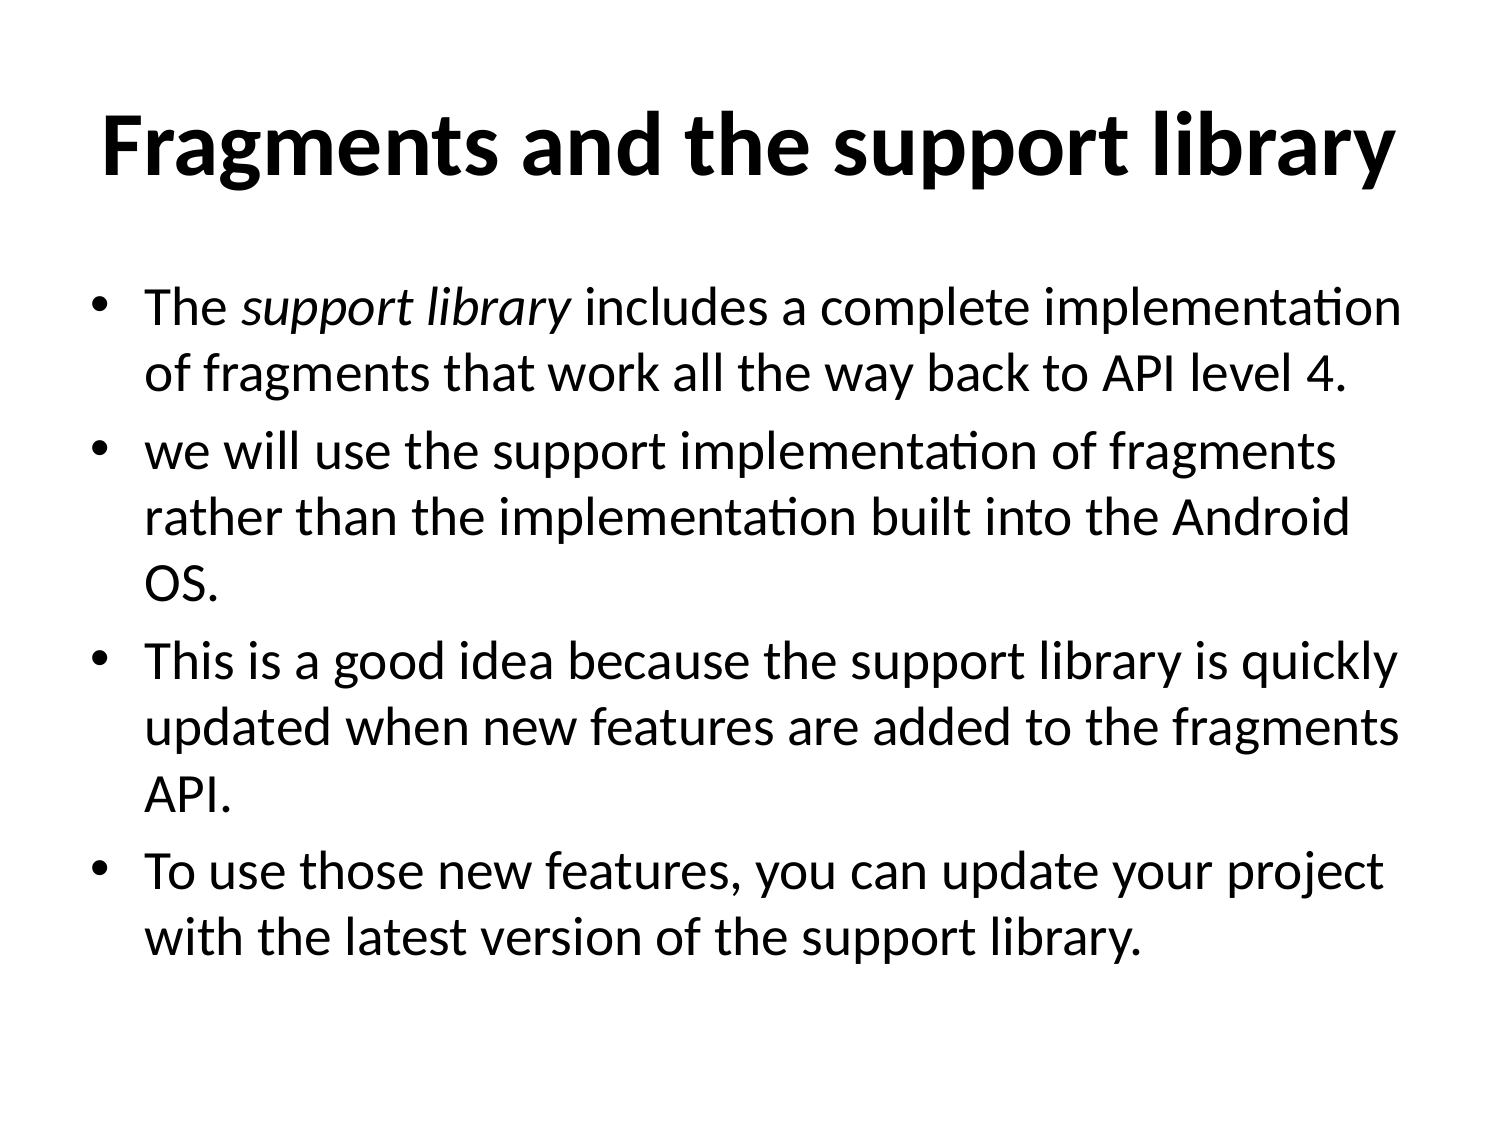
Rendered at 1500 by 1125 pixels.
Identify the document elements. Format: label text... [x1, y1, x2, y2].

list The support library includes a complete implementation of fragments that work all the way back to API level 4. we will use the support implementation of fragments rather than the implementation built into the Android OS. This is a good idea because the support library is quickly updated when new features are added to the fragments API. To use those new features, you can update your project with the latest version of the support library. [75, 262, 1425, 1005]
title Fragments and the support library [75, 45, 1425, 233]
